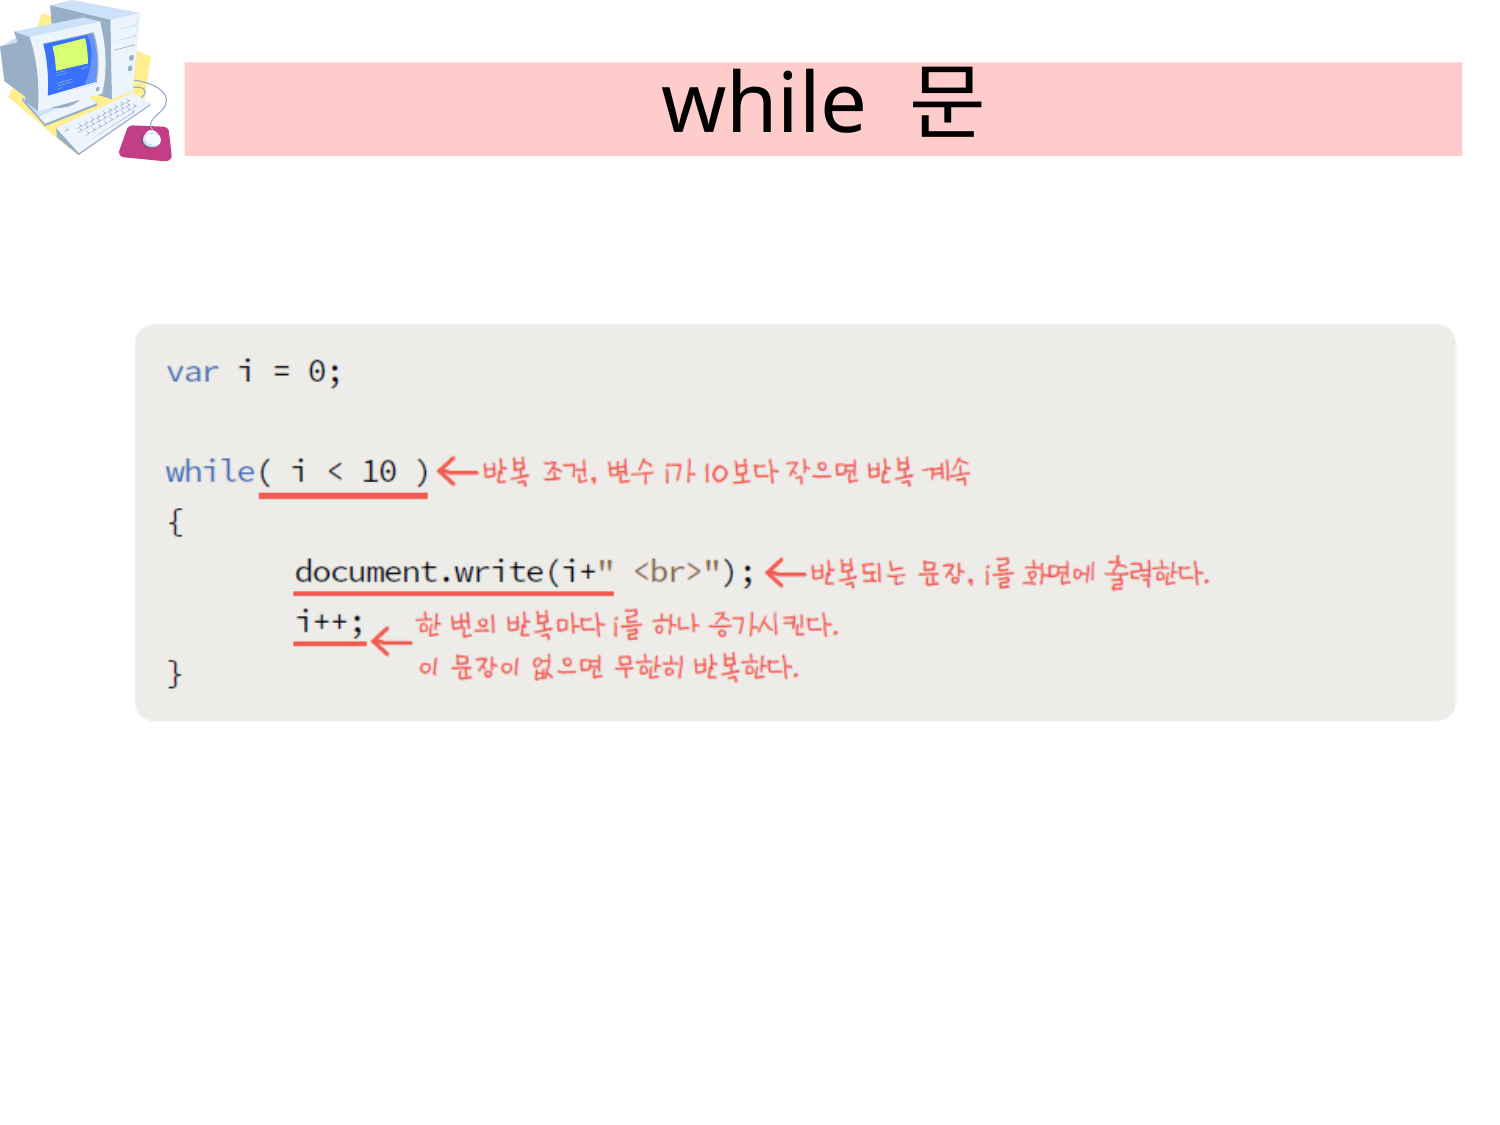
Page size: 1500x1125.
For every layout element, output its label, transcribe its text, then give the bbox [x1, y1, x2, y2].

title while 문 [184, 62, 1463, 157]
picture [120, 309, 1468, 734]
